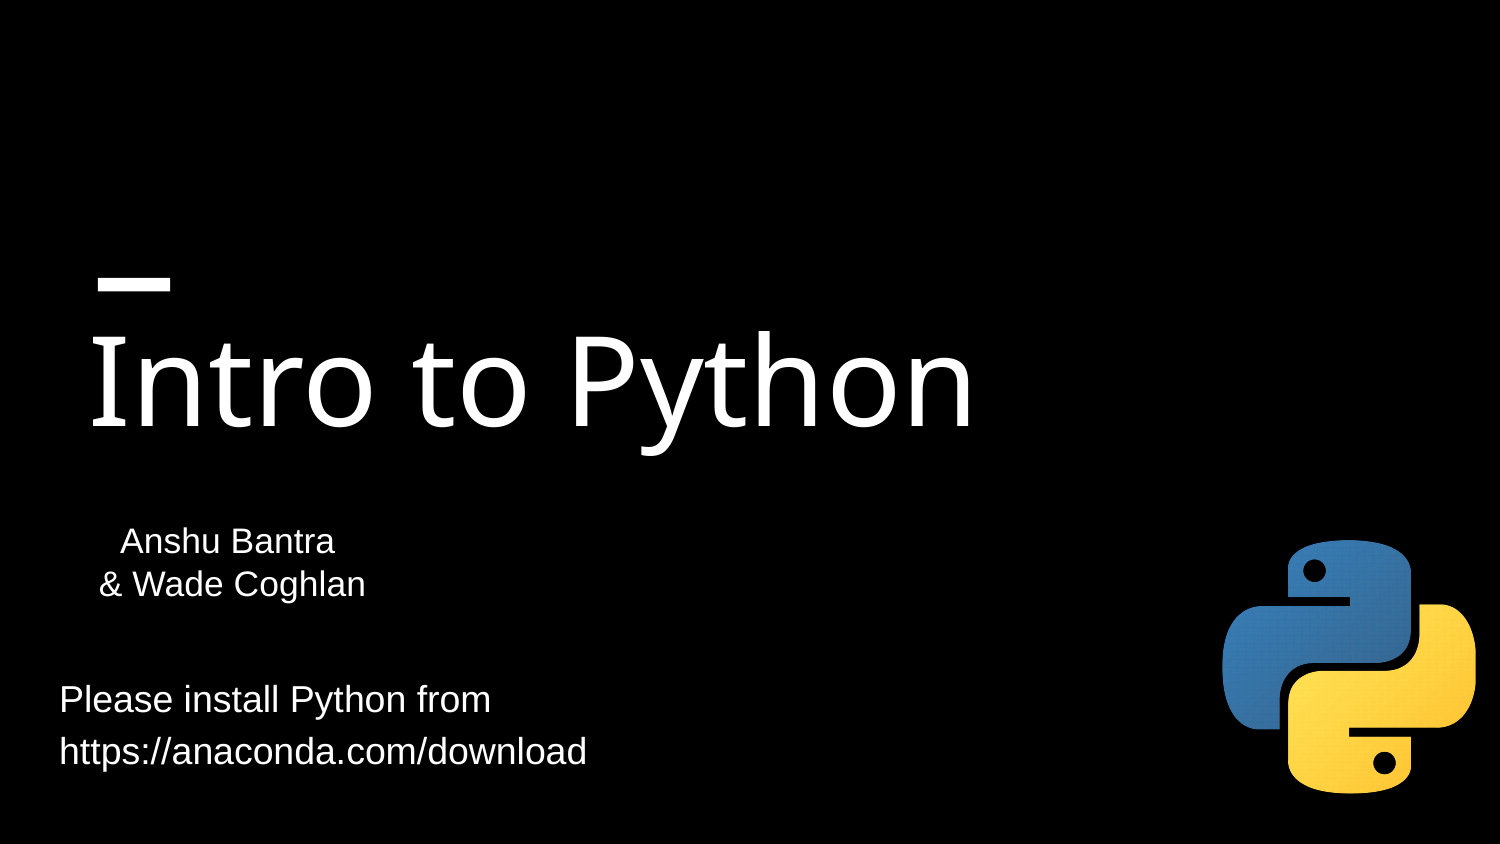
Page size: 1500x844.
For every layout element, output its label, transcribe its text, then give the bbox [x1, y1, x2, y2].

text_box [97, 277, 171, 292]
text_box Anshu Bantra & Wade Coghlan [86, 516, 377, 604]
text_box [1222, 540, 1476, 794]
text_box Please install Python from https://anaconda.com/download [57, 667, 645, 772]
title Intro to Python [86, 299, 1433, 452]
